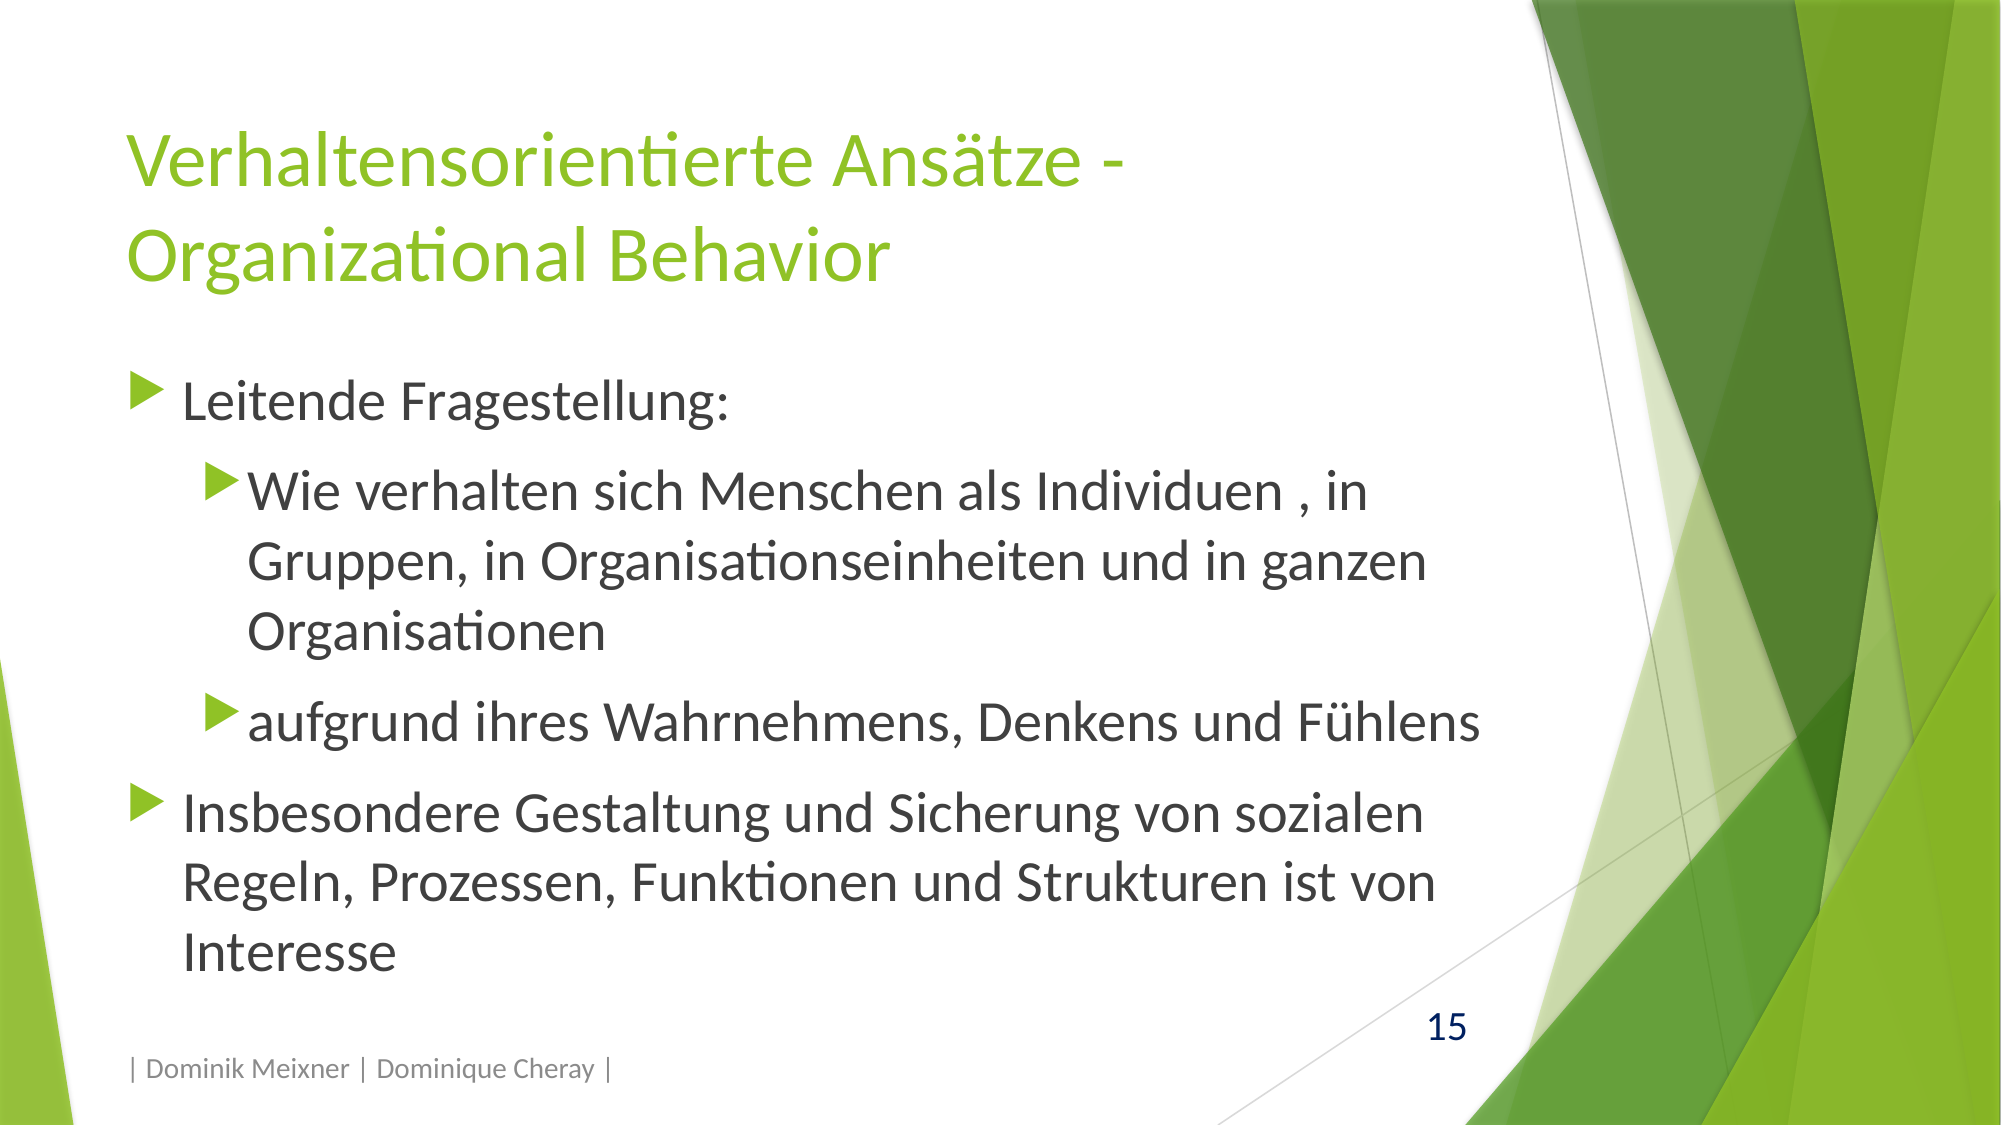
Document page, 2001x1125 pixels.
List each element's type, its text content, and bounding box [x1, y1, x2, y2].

list Leitende Fragestellung: Wie verhalten sich Menschen als Individuen , in Gruppen, in Organisationseinheiten und in ganzen Organisationen aufgrund ihres Wahrnehmens, Denkens und Fühlens Insbesondere Gestaltung und Sicherung von sozialen Regeln, Prozessen, Funktionen und Strukturen ist von Interesse [111, 354, 1522, 992]
title Verhaltensorientierte Ansätze - Organizational Behavior [111, 99, 1522, 317]
footer | Dominik Meixner | Dominique Cheray | [111, 1036, 1145, 1097]
